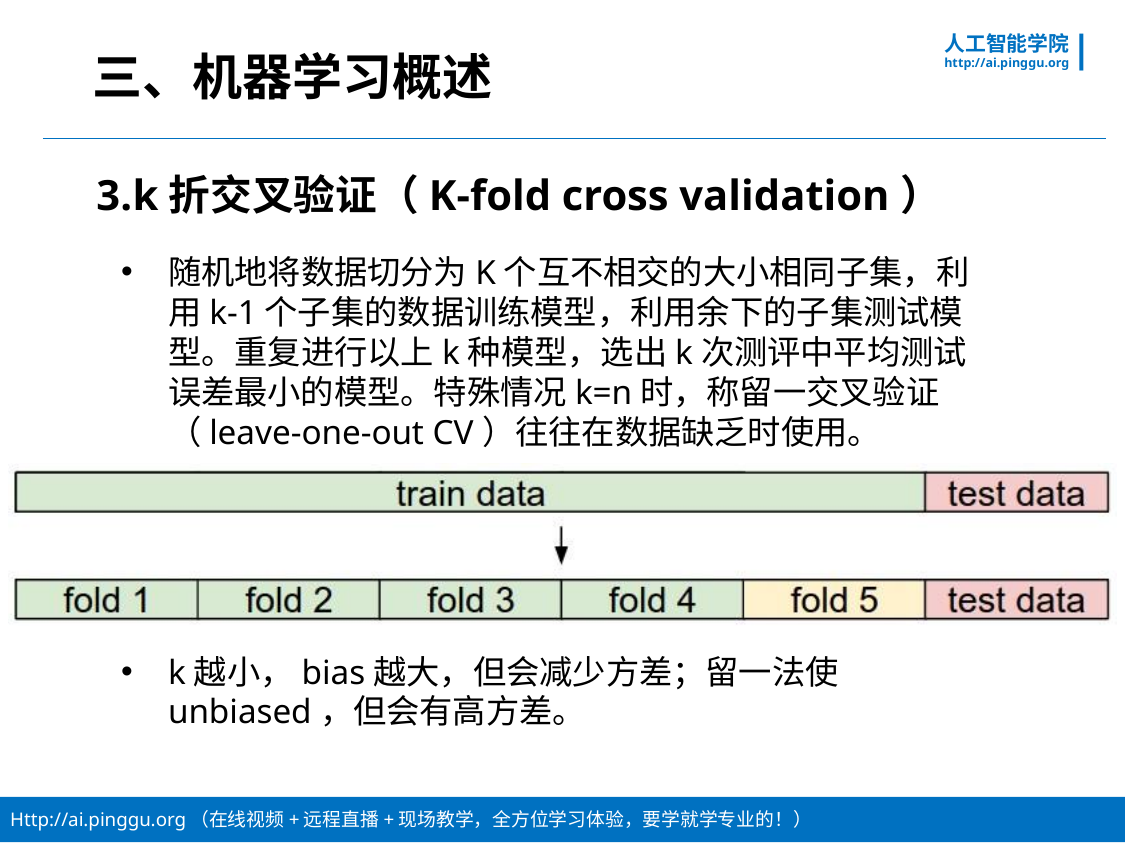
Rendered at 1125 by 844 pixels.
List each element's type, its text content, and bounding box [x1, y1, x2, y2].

title 三、机器学习概述 [77, 45, 1048, 139]
picture [8, 463, 1117, 626]
text_box 3.k折交叉验证（K-fold cross validation） [81, 161, 957, 227]
text_box 随机地将数据切分为K个互不相交的大小相同子集，利用k-1个子集的数据训练模型，利用余下的子集测试模型。重复进行以上k种模型，选出k次测评中平均测试误差最小的模型。特殊情况k=n时，称留一交叉验证（leave-one-out CV）往往在数据缺乏时使用。 k越小，bias越大，但会减少方差；留一法使unbiased，但会有高方差。 [106, 244, 997, 463]
slide_number [1030, 798, 1125, 844]
text_box 随机地将数据切分为K个互不相交的大小相同子集，利用k-1个子集的数据训练模型，利用余下的子集测试模型。重复进行以上k种模型，选出k次测评中平均测试误差最小的模型。特殊情况k=n时，称留一交叉验证（leave-one-out CV）往往在数据缺乏时使用。 k越小，bias越大，但会减少方差；留一法使unbiased，但会有高方差。 [106, 626, 997, 738]
